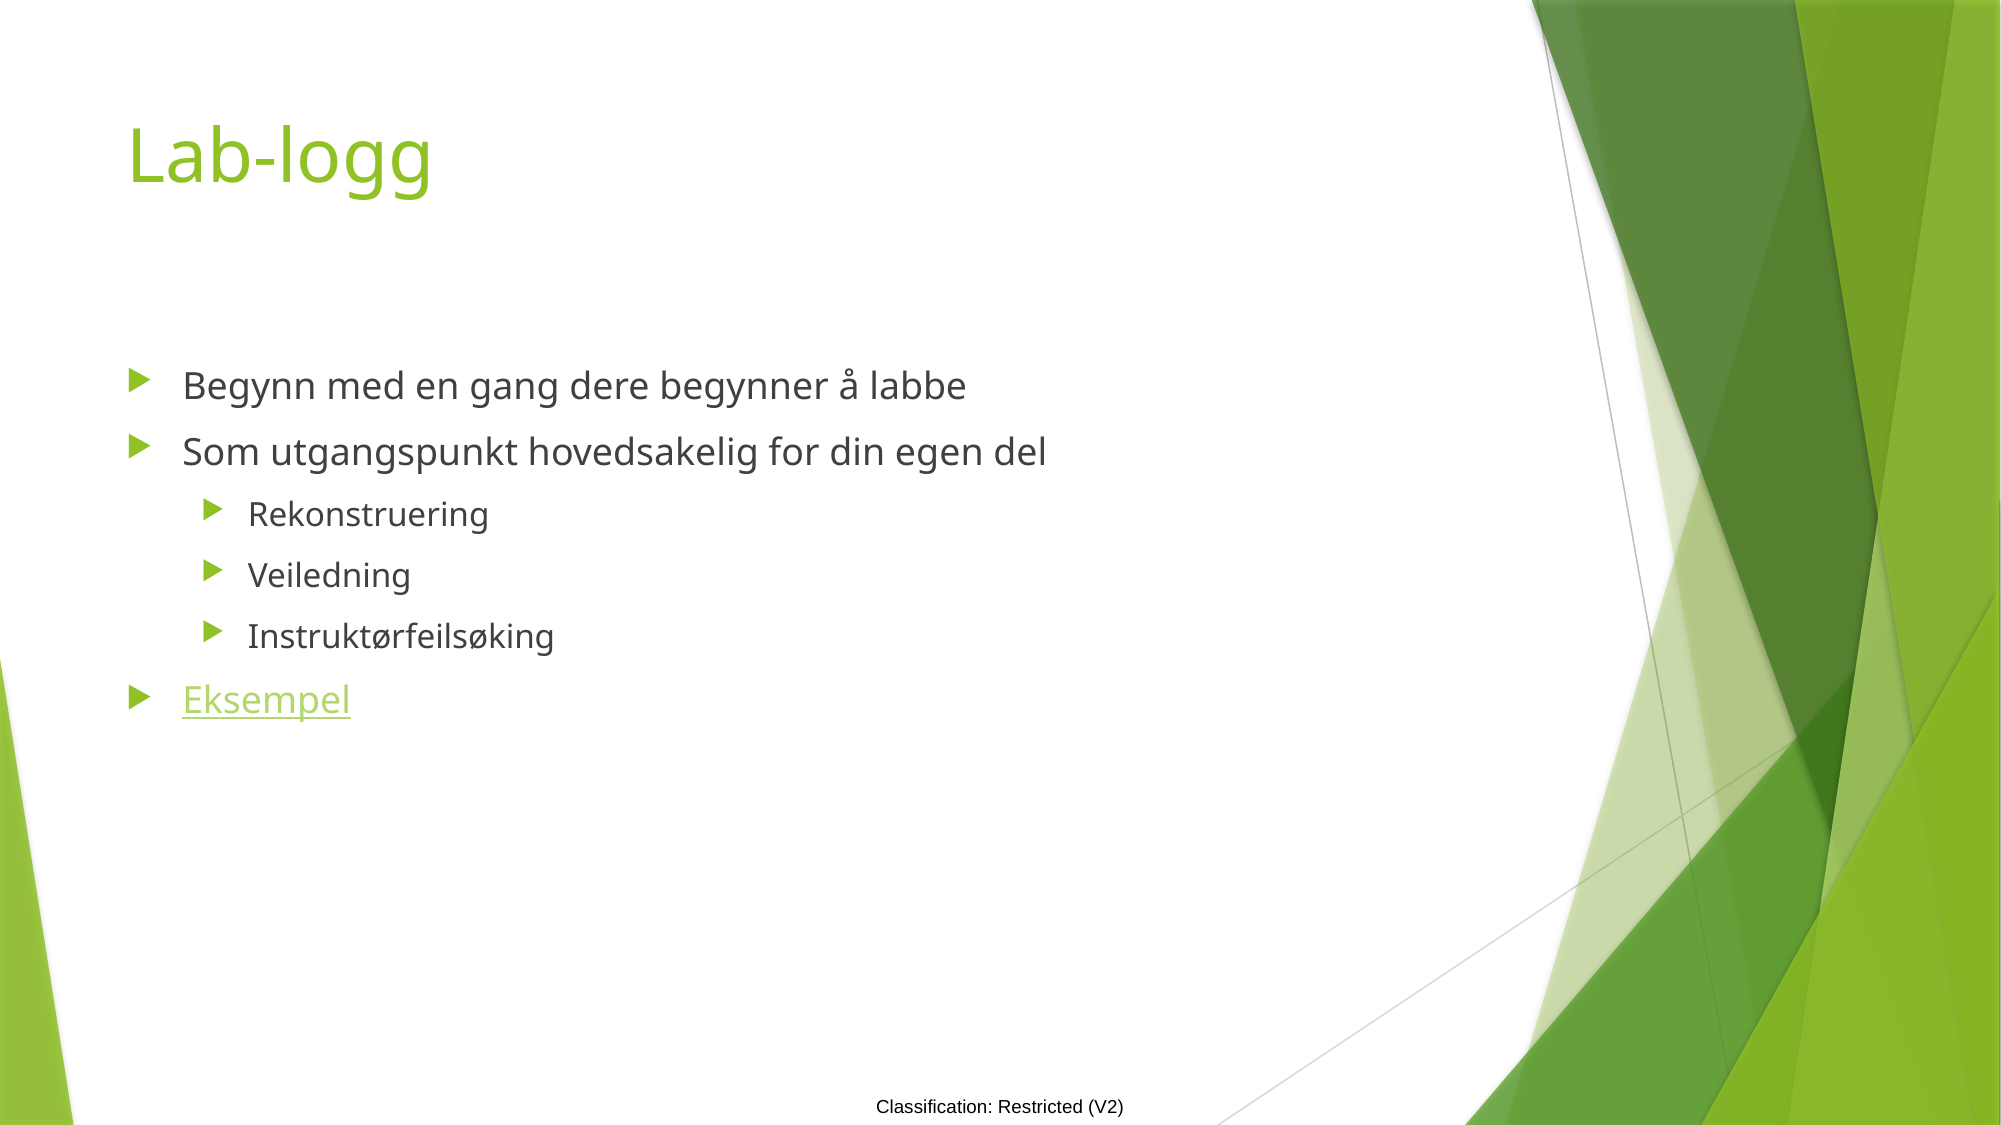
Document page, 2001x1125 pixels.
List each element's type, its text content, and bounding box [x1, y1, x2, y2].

title Lab-logg [111, 99, 1522, 317]
list Begynn med en gang dere begynner å labbe Som utgangspunkt hovedsakelig for din egen del Rekonstruering Veiledning Instruktørfeilsøking Eksempel [111, 354, 1522, 992]
